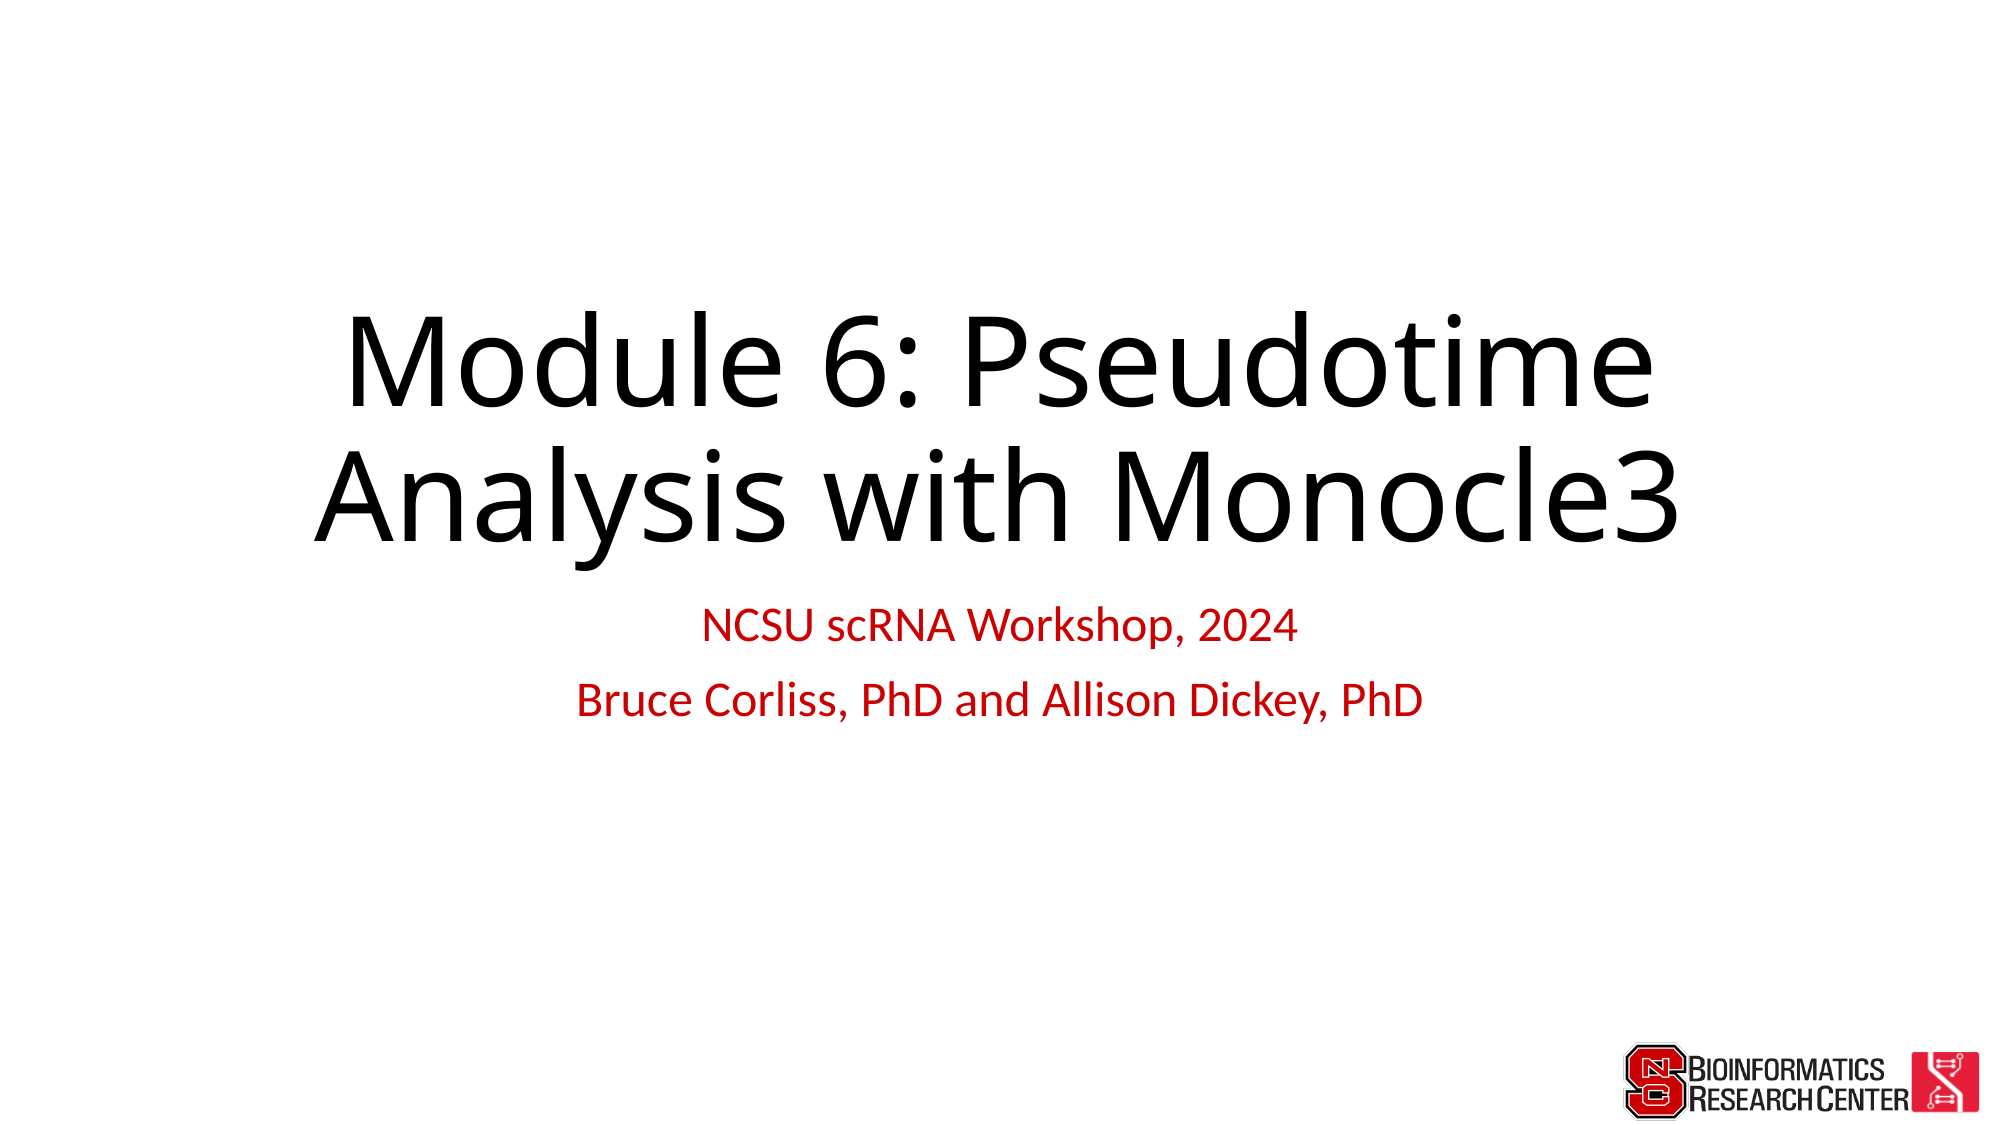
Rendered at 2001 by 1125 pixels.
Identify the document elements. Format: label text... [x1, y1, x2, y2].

subtitle NCSU scRNA Workshop, 2024 Bruce Corliss, PhD and Allison Dickey, PhD [249, 590, 1750, 863]
picture [1623, 1042, 1982, 1121]
title Module 6: Pseudotime Analysis with Monocle3 [249, 184, 1750, 576]
